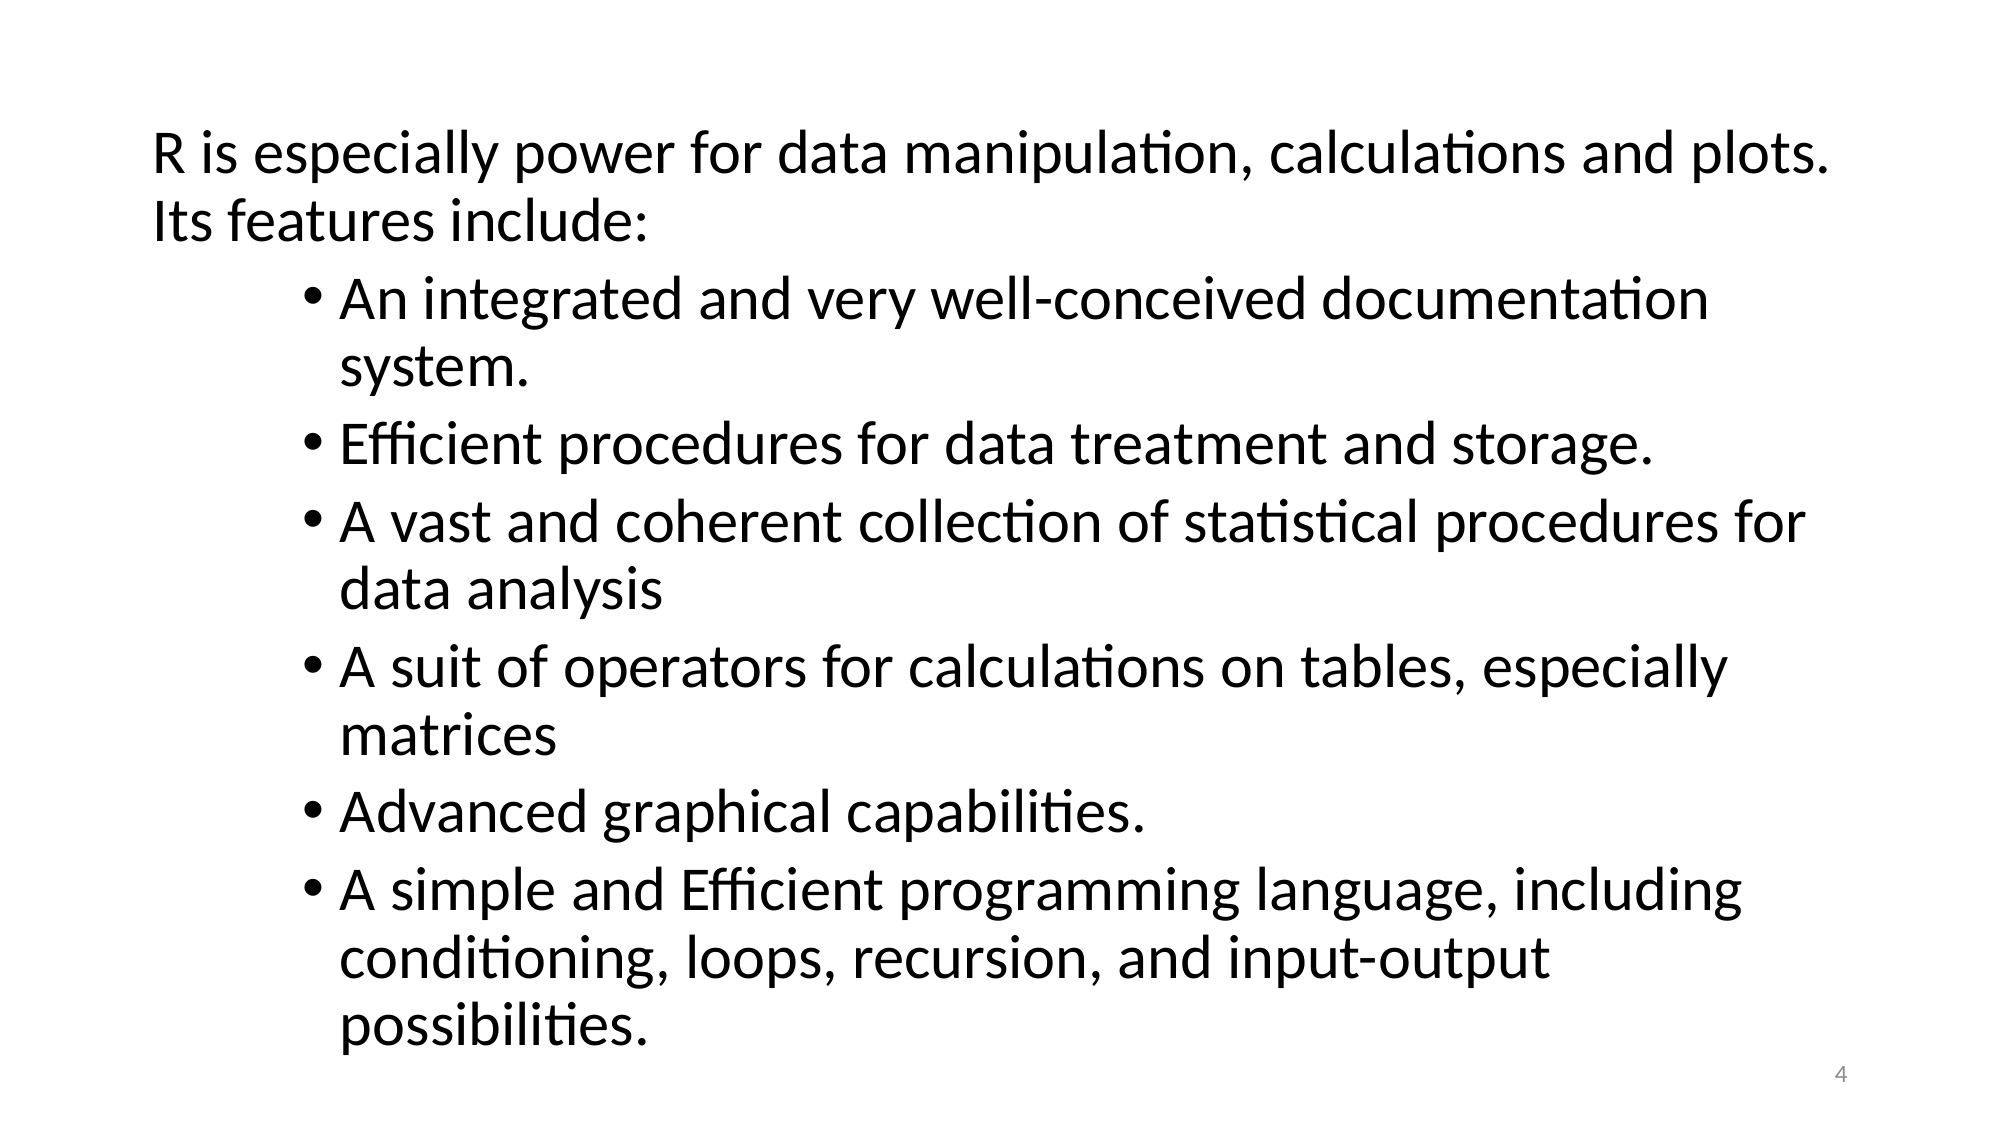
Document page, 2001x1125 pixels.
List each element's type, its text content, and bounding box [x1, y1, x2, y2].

slide_number 4 [1412, 1042, 1863, 1103]
list R is especially power for data manipulation, calculations and plots. Its features include: An integrated and very well-conceived documentation system. Efficient procedures for data treatment and storage. A vast and coherent collection of statistical procedures for data analysis A suit of operators for calculations on tables, especially matrices Advanced graphical capabilities. A simple and Efficient programming language, including conditioning, loops, recursion, and input-output possibilities. [137, 112, 1863, 1014]
